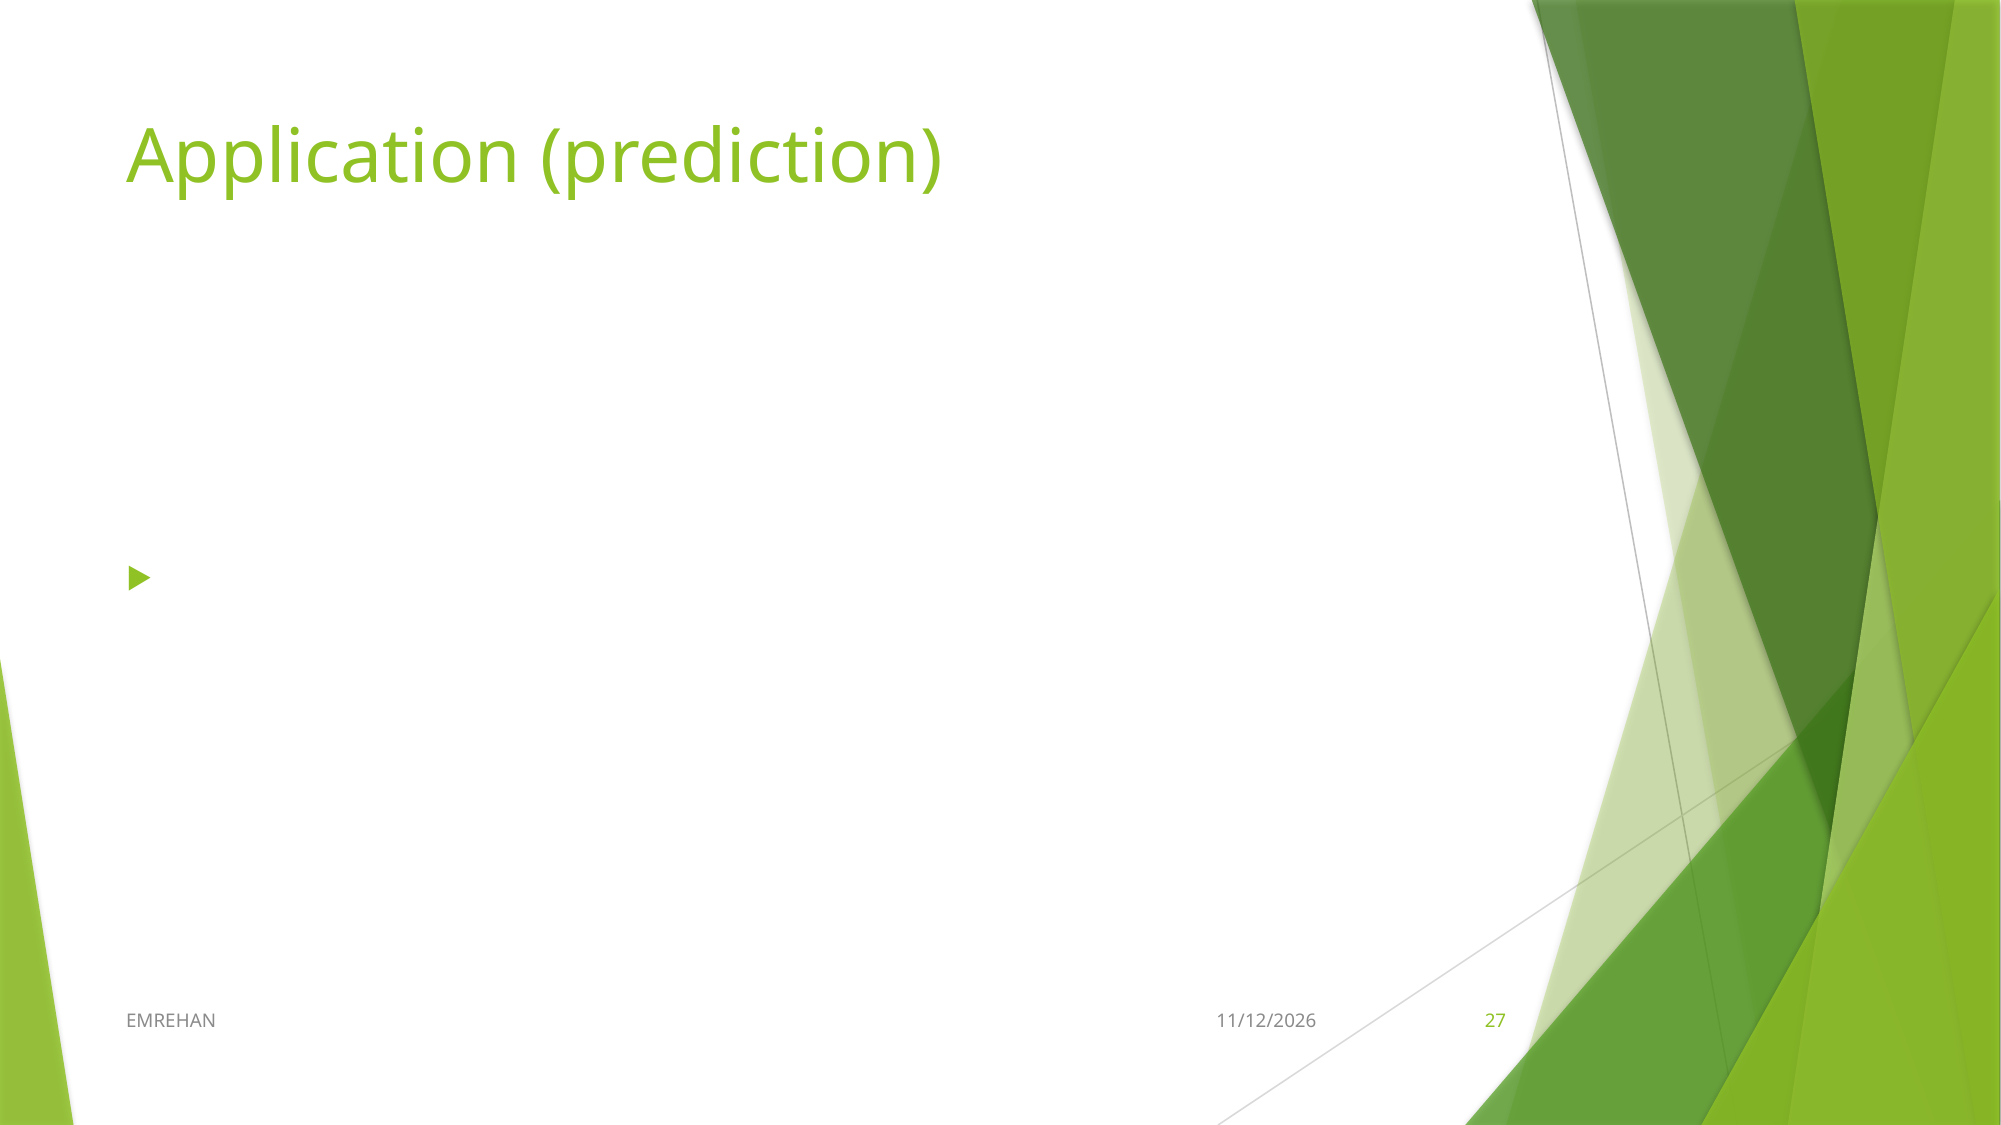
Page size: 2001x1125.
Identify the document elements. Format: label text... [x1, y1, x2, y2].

title Application (prediction) [111, 99, 1522, 317]
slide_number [1181, 991, 1332, 1051]
footer EMREHAN [111, 991, 1145, 1051]
slide_number 27 [1409, 991, 1522, 1051]
